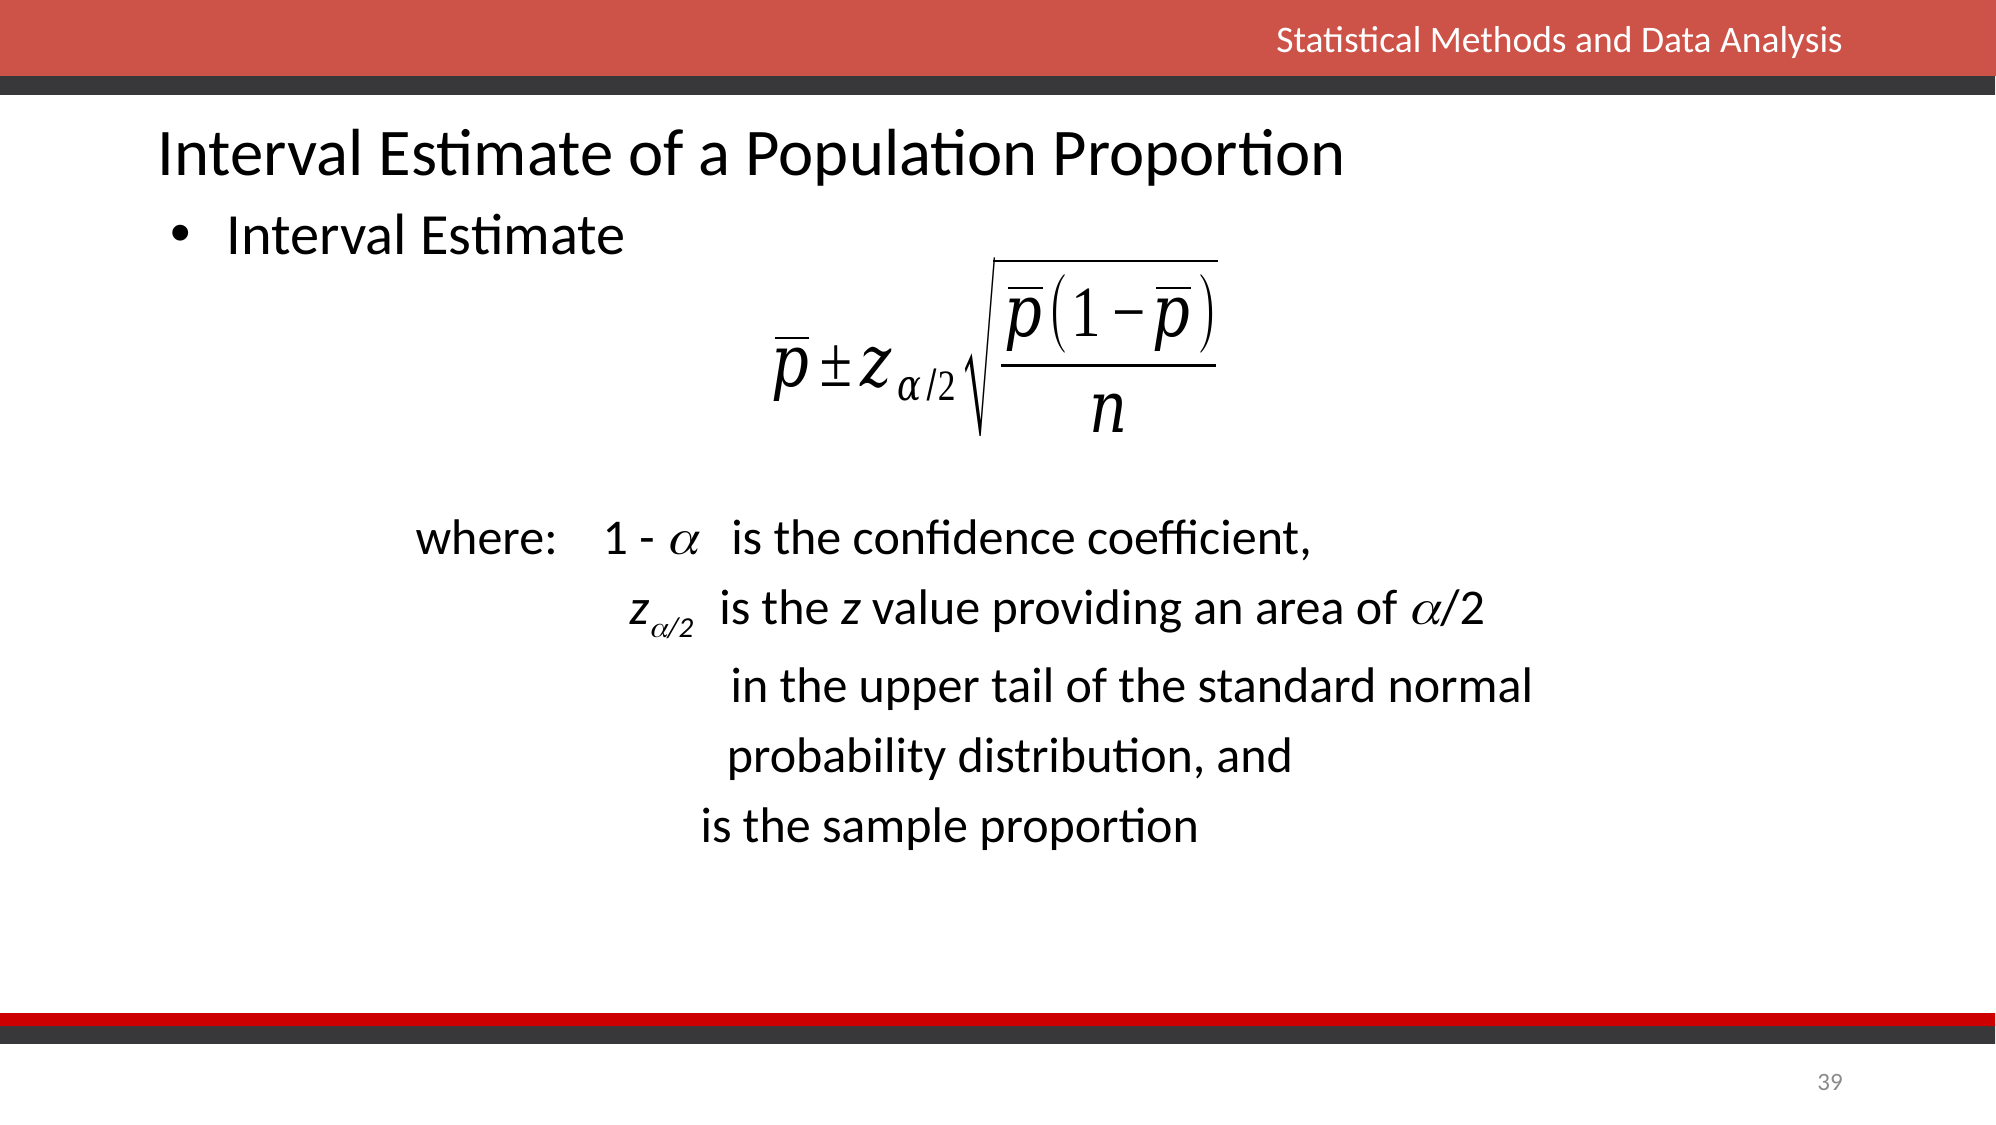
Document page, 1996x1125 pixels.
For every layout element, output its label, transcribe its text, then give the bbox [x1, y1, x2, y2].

picture [0, 1027, 1996, 1044]
text_box Interval Estimate of a Population Proportion [142, 91, 1839, 206]
picture [0, 76, 1996, 95]
slide_number 39 [1755, 1057, 1858, 1103]
list Interval Estimate [155, 206, 1465, 278]
